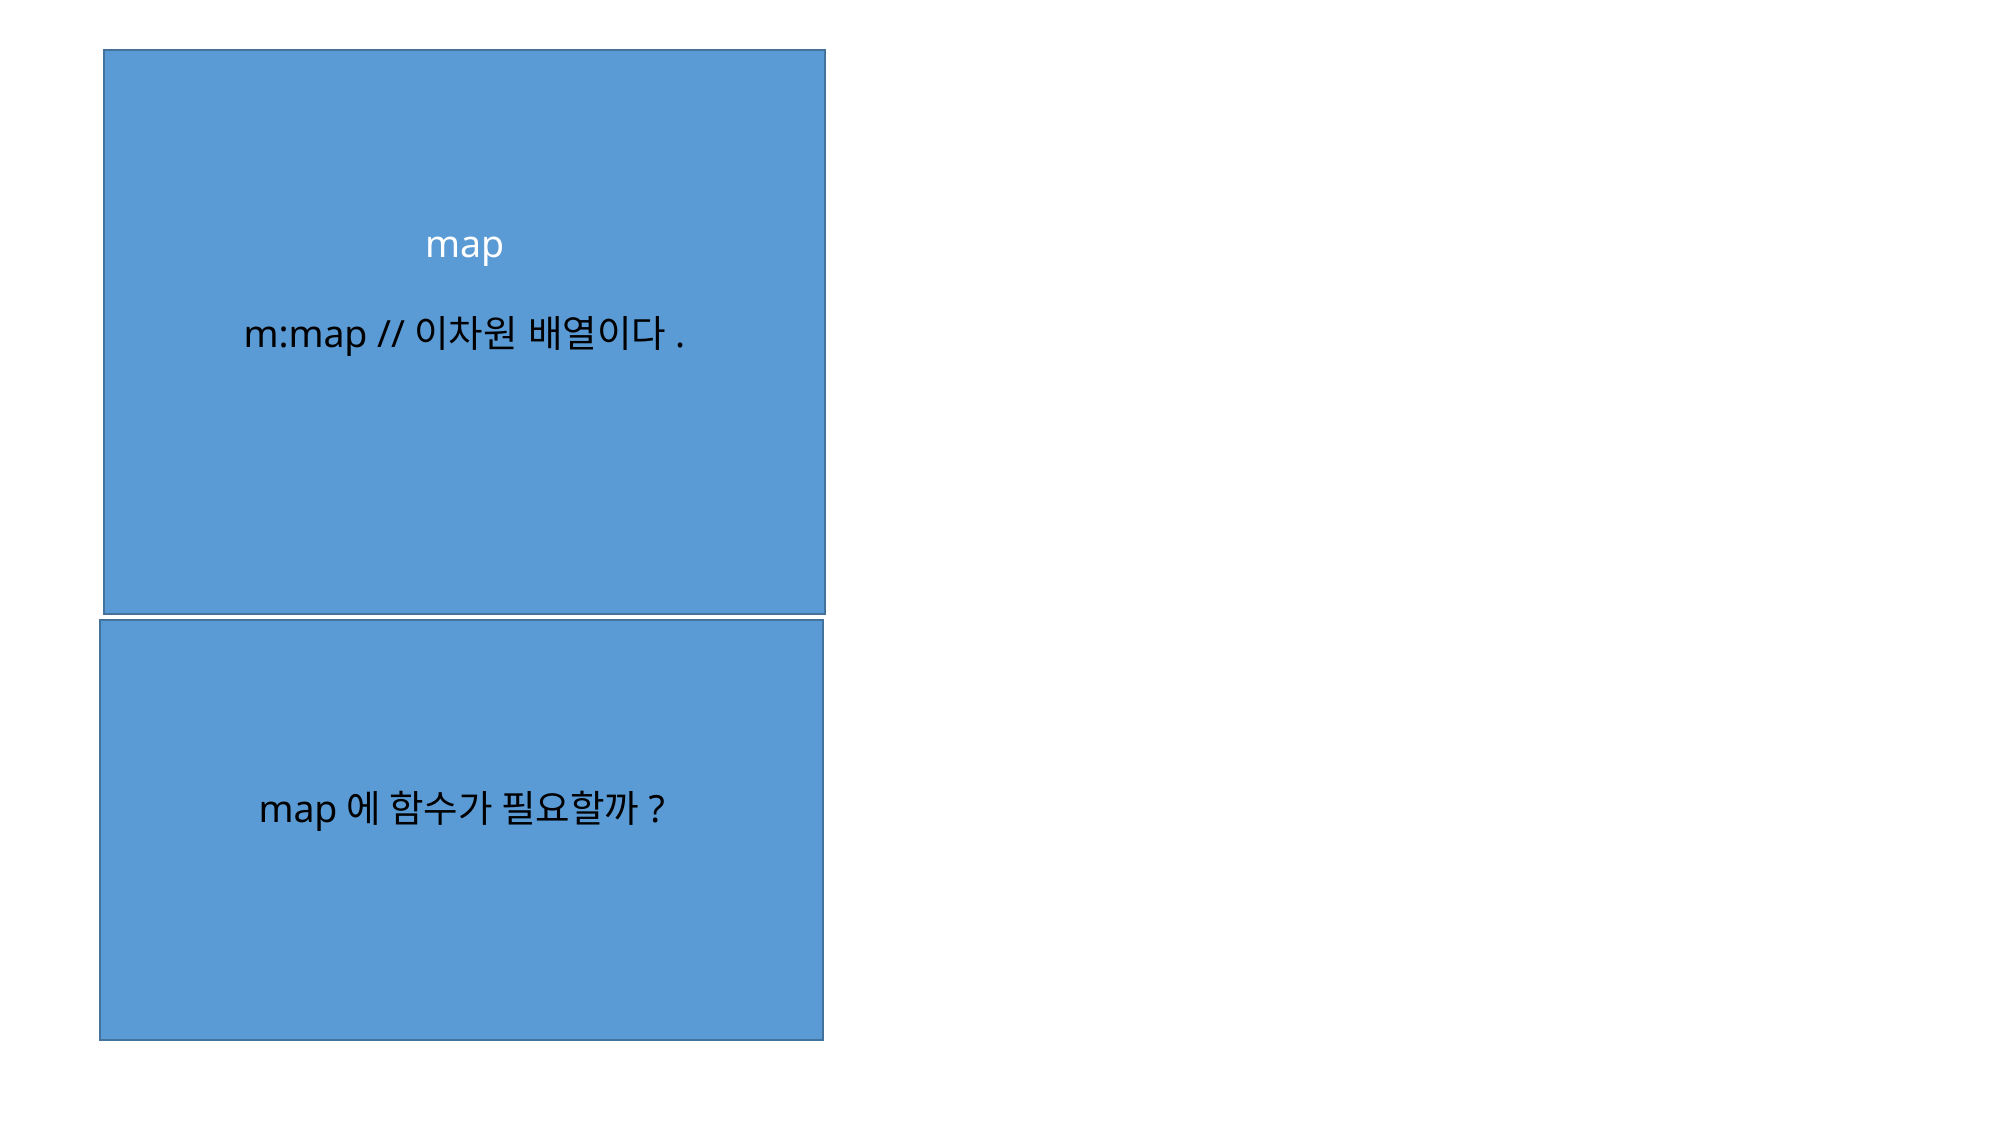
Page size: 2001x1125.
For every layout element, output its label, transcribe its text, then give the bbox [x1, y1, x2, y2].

text_box map에 함수가 필요할까? [99, 619, 824, 1041]
text_box map m:map //이차원 배열이다. [103, 49, 826, 615]
